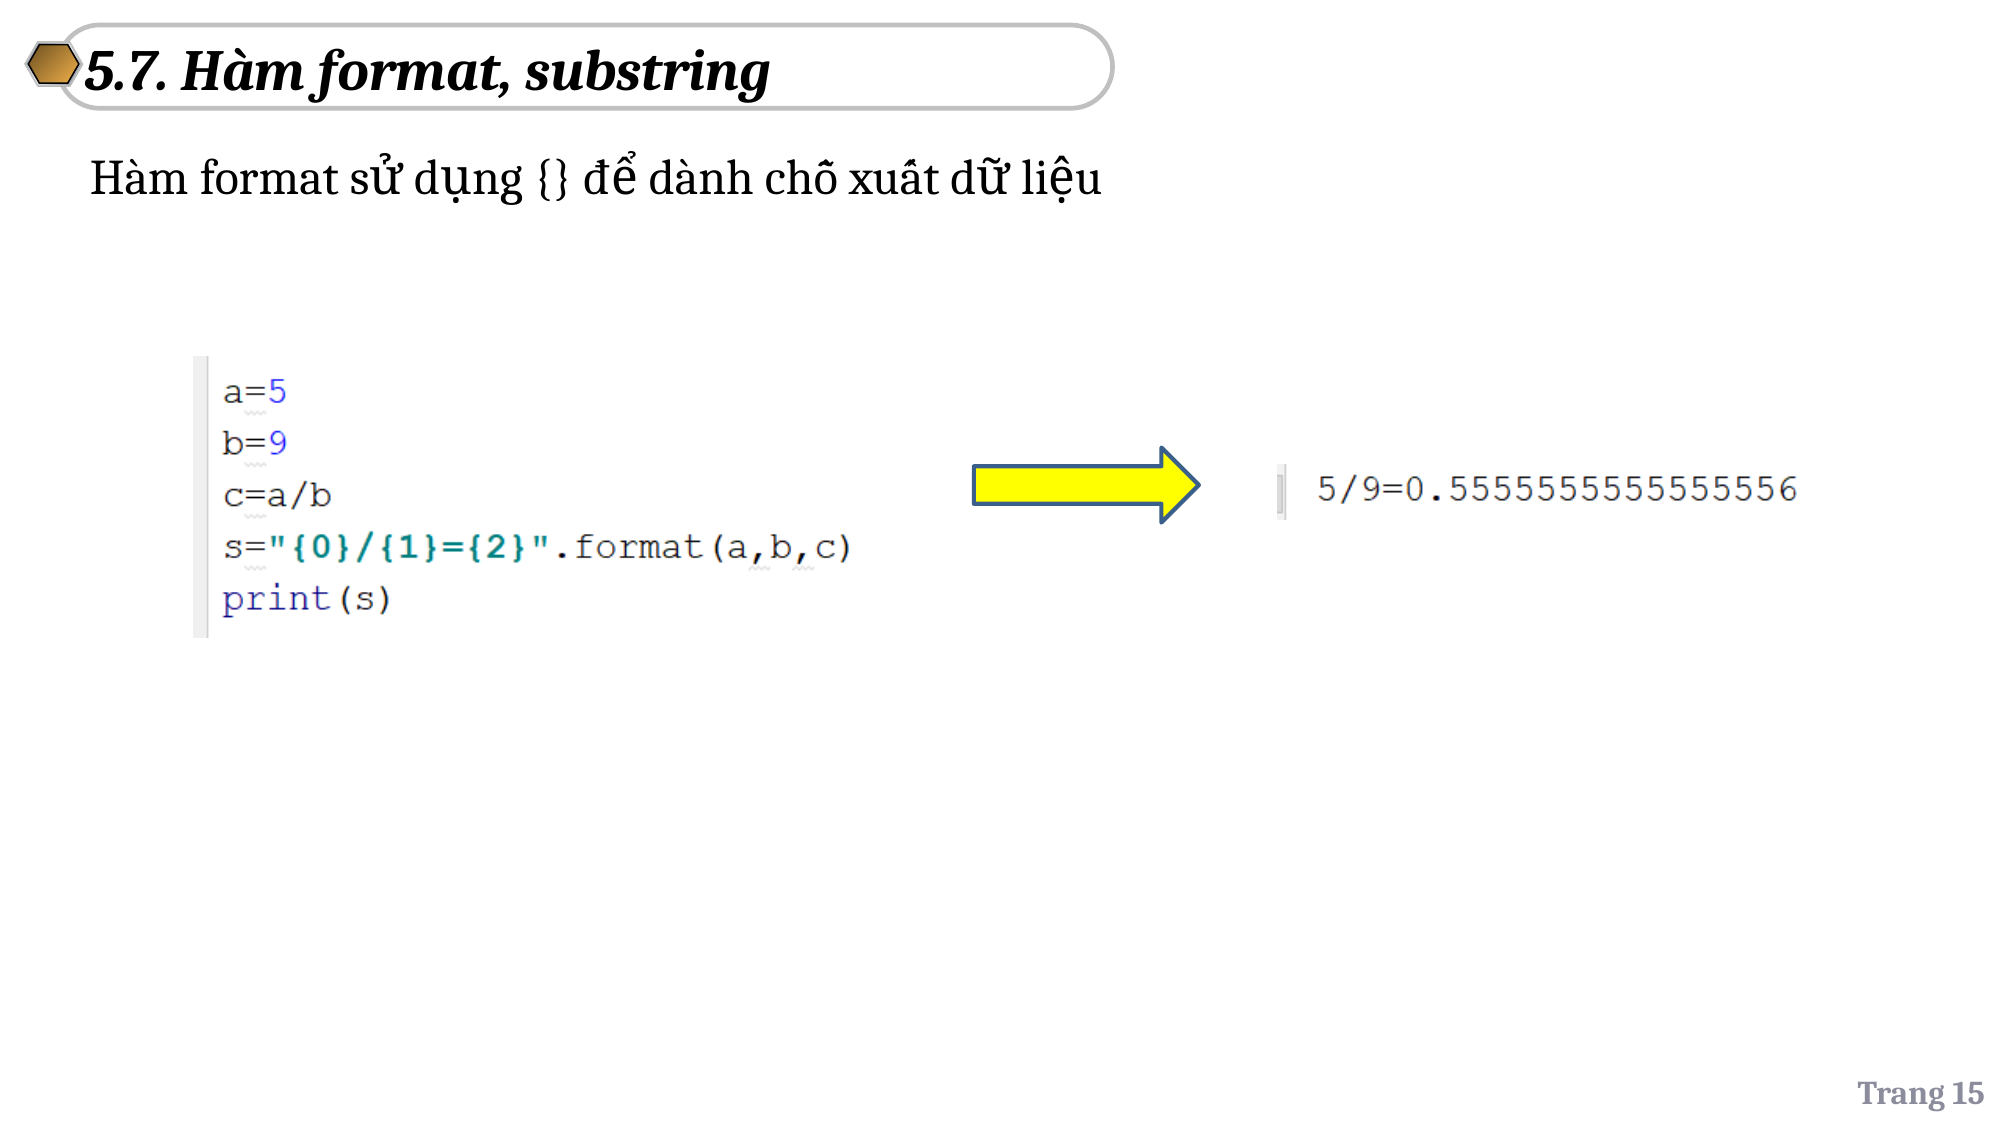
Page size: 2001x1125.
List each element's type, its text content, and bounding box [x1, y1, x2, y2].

picture [1277, 464, 1822, 520]
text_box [24, 24, 1113, 109]
picture [193, 356, 896, 638]
text_box Hàm format sử dụng {} để dành chỗ xuất dữ liệu [74, 137, 1950, 999]
slide_number Trang 15 [1533, 1060, 2000, 1121]
text_box [971, 445, 1201, 525]
